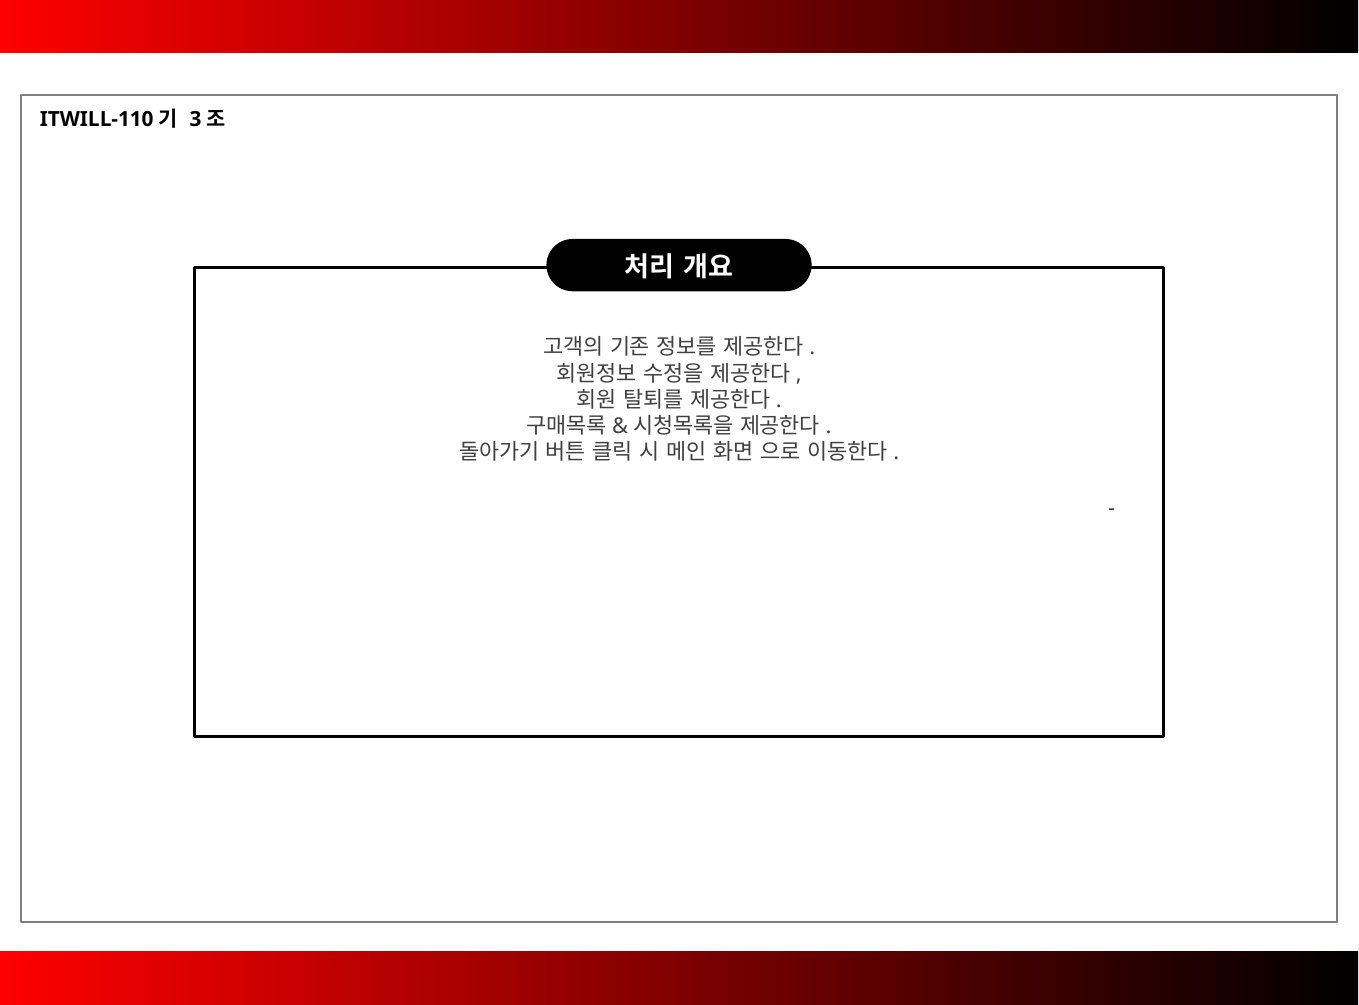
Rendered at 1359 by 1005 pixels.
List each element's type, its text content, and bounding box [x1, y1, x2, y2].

text_box ITWILL-110기 3조 [26, 99, 632, 138]
text_box [0, 950, 1359, 1005]
text_box [0, 0, 1359, 54]
text_box [19, 93, 1339, 924]
